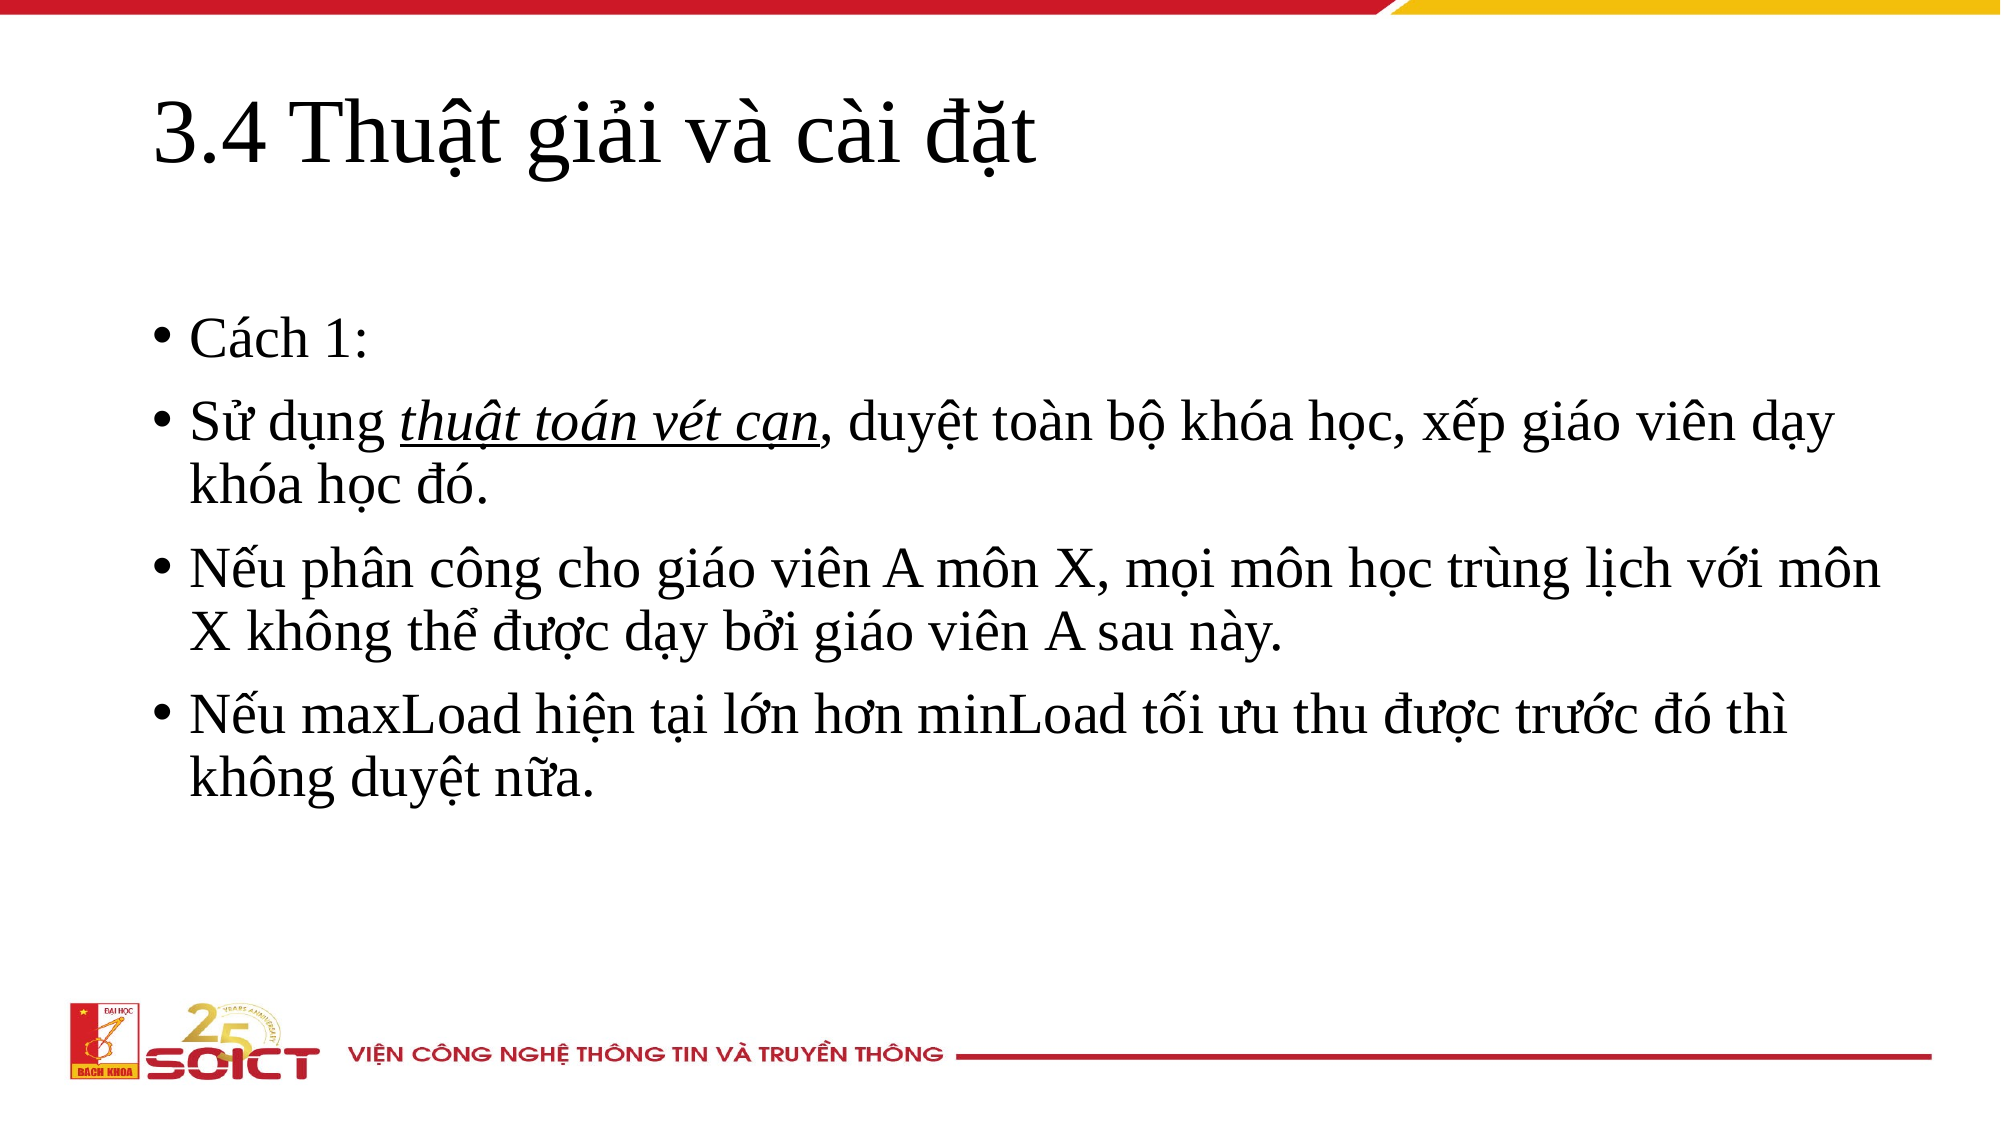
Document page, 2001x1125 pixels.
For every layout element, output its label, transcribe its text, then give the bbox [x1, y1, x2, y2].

picture [0, 0, 2001, 1125]
title 3.4 Thuật giải và cài đặt [137, 24, 1863, 242]
list Cách 1: Sử dụng thuật toán vét cạn, duyệt toàn bộ khóa học, xếp giáo viên dạy khóa học đó. Nếu phân công cho giáo viên A môn X, mọi môn học trùng lịch với môn X không thể được dạy bởi giáo viên A sau này. Nếu maxLoad hiện tại lớn hơn minLoad tối ưu thu được trước đó thì không duyệt nữa. [137, 299, 1943, 1014]
